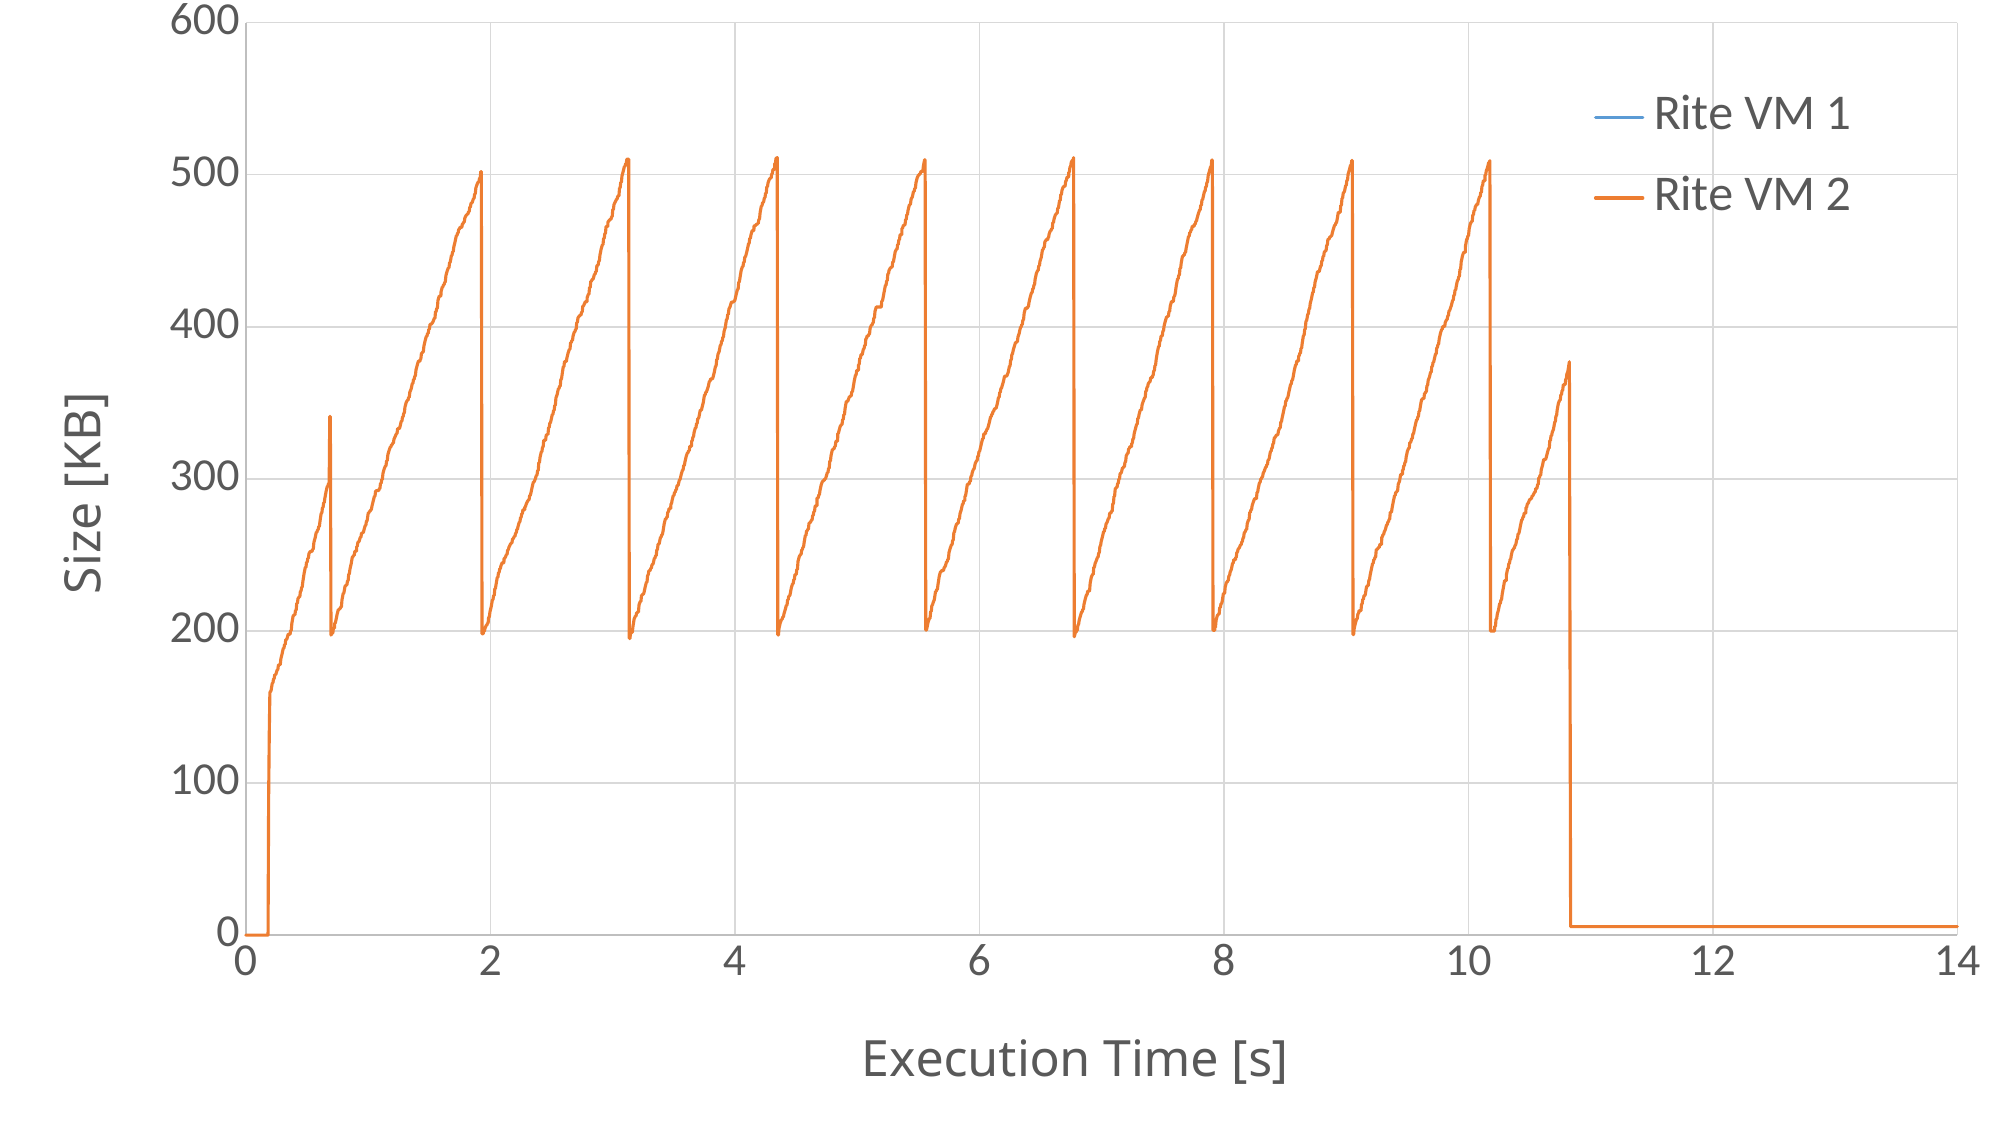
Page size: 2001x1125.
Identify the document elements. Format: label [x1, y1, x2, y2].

chart [0, 0, 2000, 1125]
